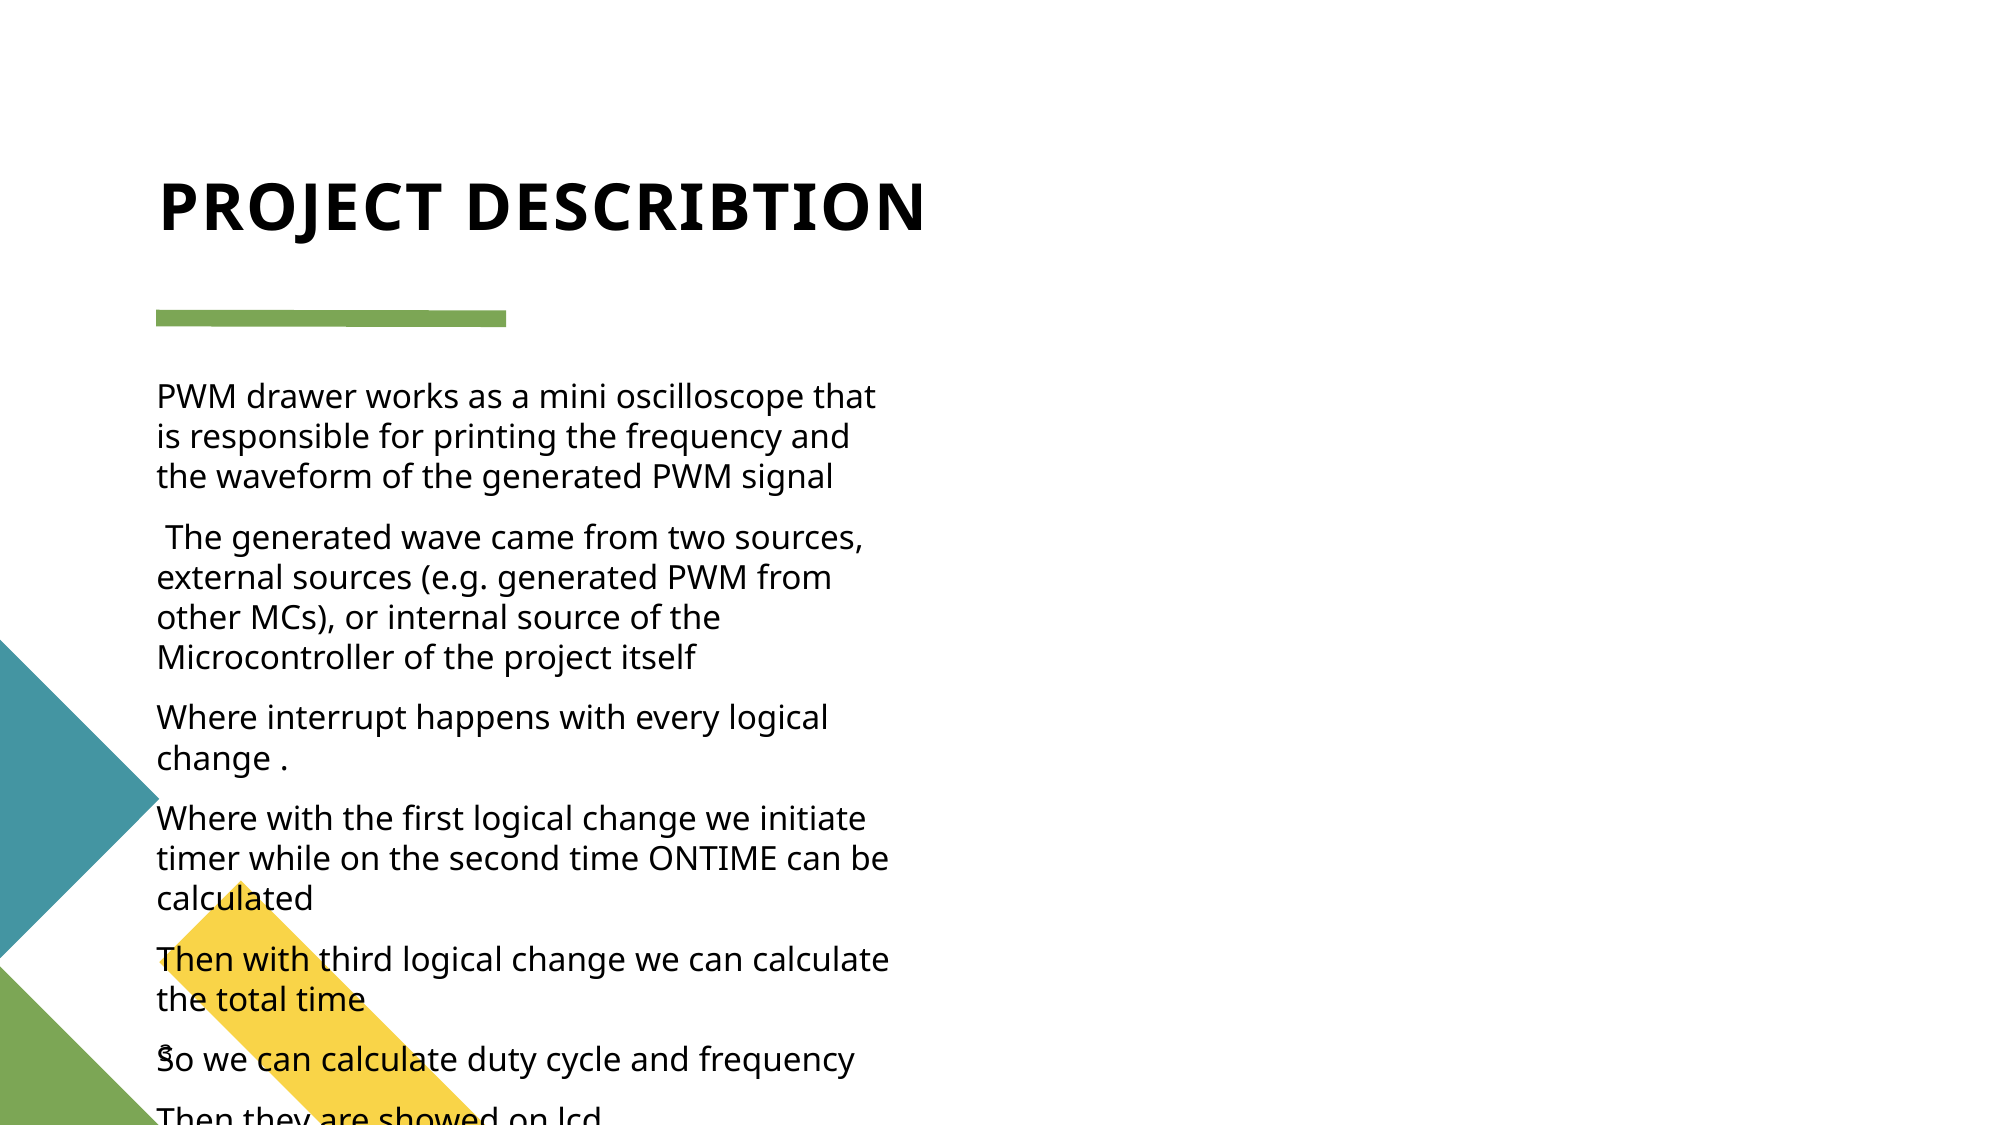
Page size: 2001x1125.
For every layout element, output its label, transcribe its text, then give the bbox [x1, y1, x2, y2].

title PROJECT DESCRIBTION [158, 144, 969, 245]
slide_number 3 [159, 1038, 246, 1080]
list PWM drawer works as a mini oscilloscope that is responsible for printing the frequency and the waveform of the generated PWM signal The generated wave came from two sources, external sources (e.g. generated PWM from other MCs), or internal source of the Microcontroller of the project itself Where interrupt happens with every logical change . Where with the first logical change we initiate timer while on the second time ONTIME can be calculated Then with third logical change we can calculate the total time So we can calculate duty cycle and frequency Then they are showed on lcd [156, 375, 907, 1057]
